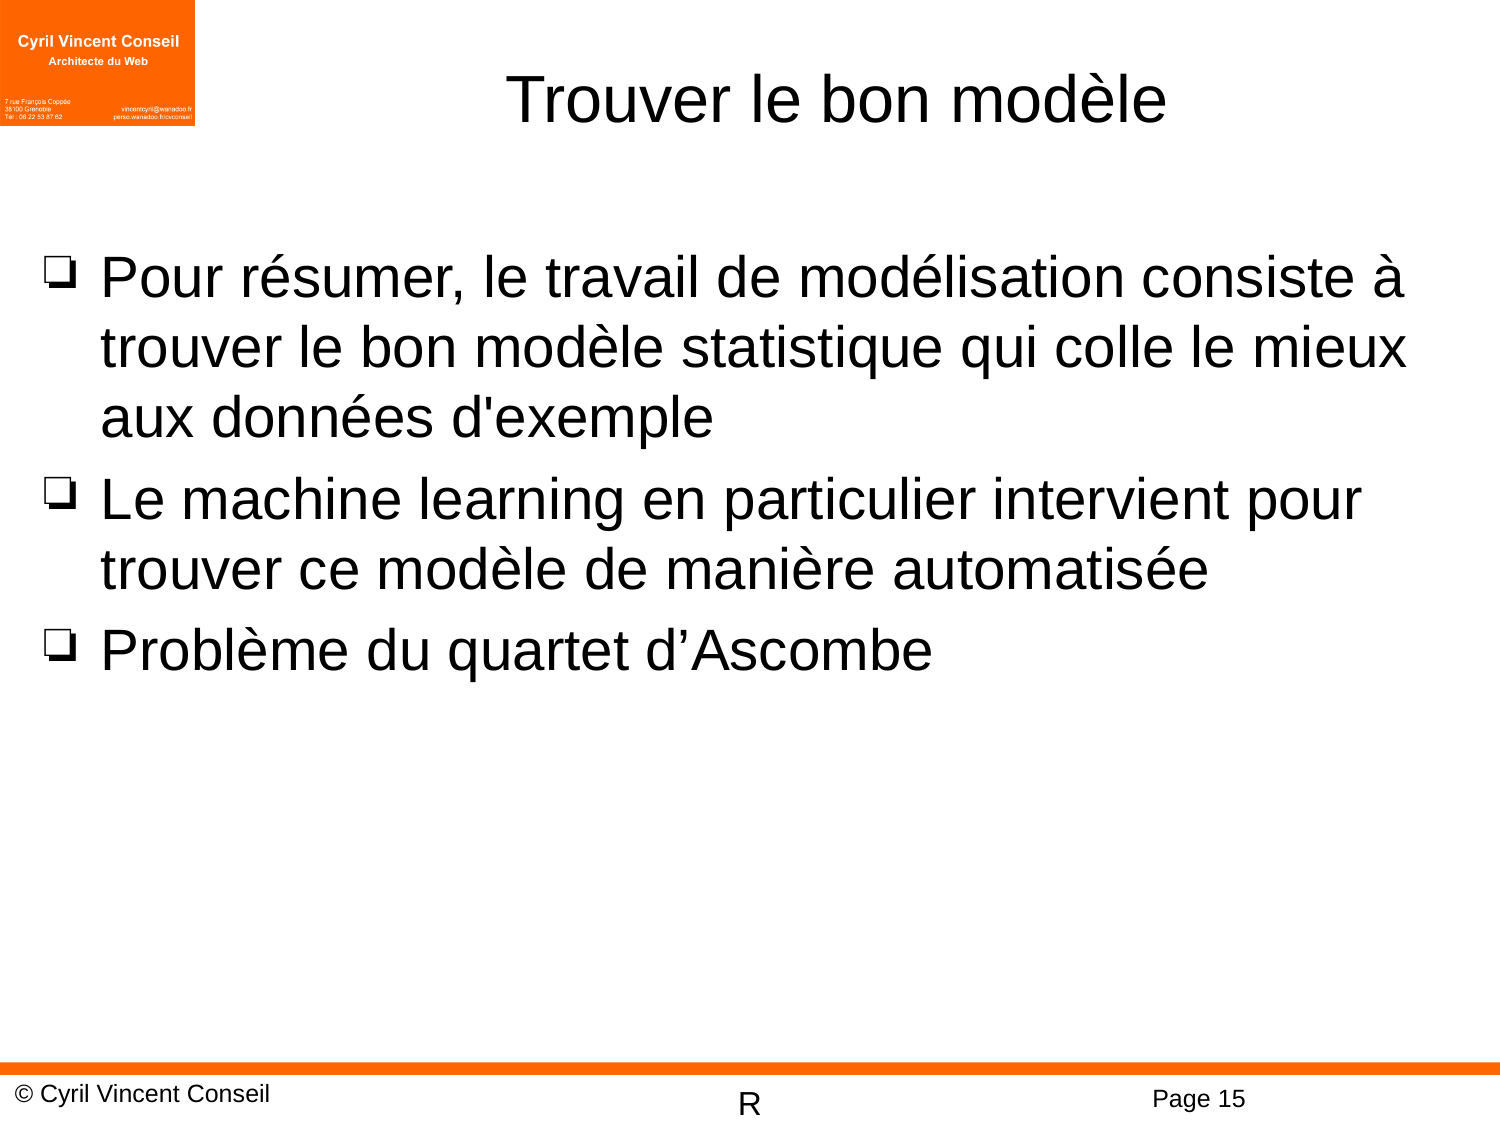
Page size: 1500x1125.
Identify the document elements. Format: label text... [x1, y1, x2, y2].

list Pour résumer, le travail de modélisation consiste à trouver le bon modèle statistique qui colle le mieux aux données d'exemple Le machine learning en particulier intervient pour trouver ce modèle de manière automatisée Problème du quartet d’Ascombe [29, 231, 1468, 1059]
picture [0, 0, 195, 126]
title Trouver le bon modèle [194, 2, 1480, 190]
